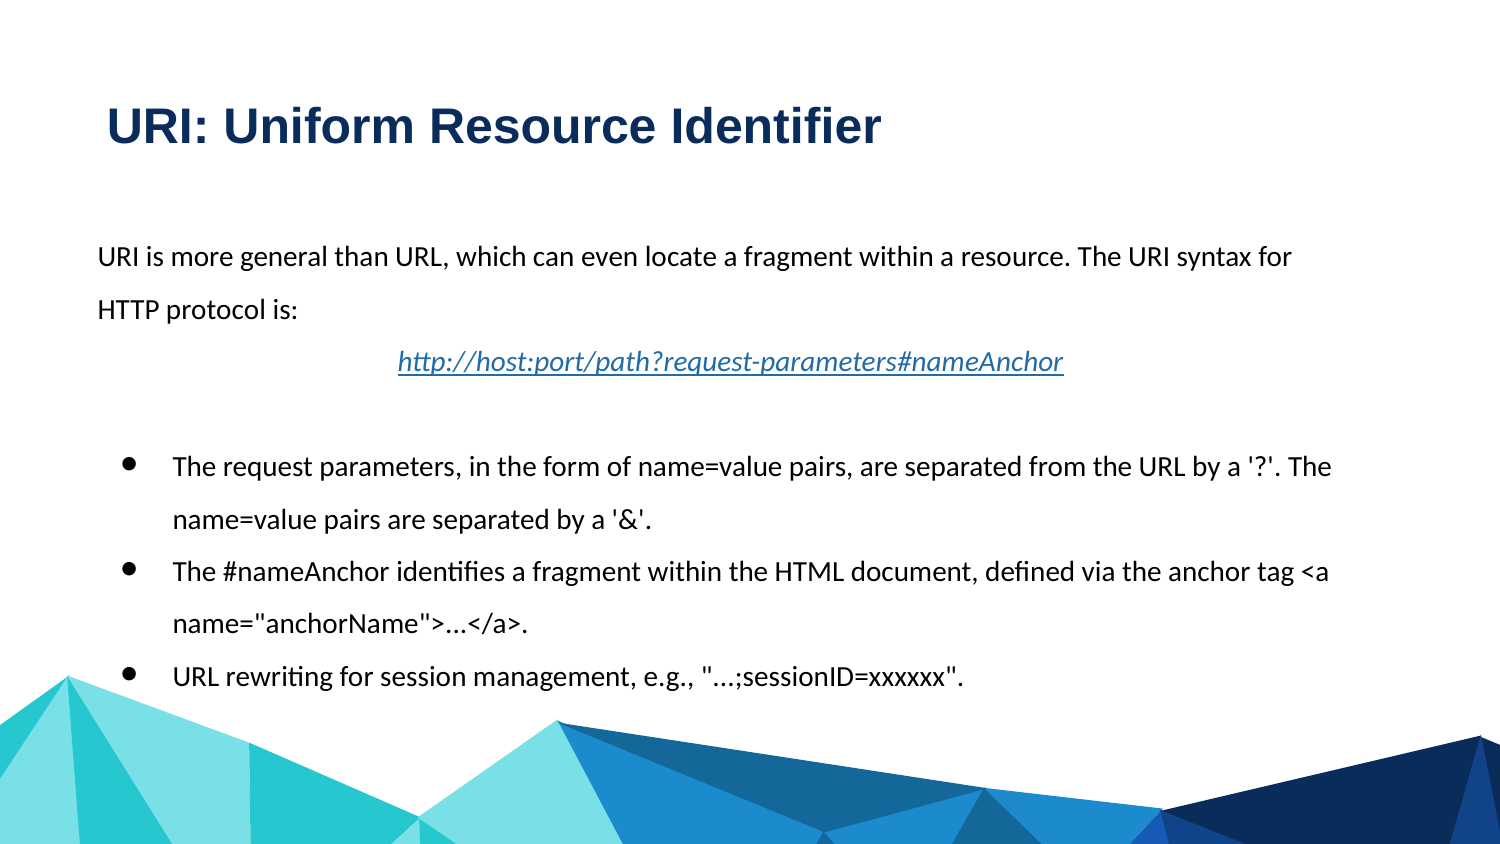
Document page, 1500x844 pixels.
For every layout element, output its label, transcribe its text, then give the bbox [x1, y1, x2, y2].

text_box URI: Uniform Resource Identifier [91, 78, 987, 184]
text_box URI is more general than URL, which can even locate a fragment within a resource. The URI syntax for HTTP protocol is: http://host:port/path?request-parameters#nameAnchor The request parameters, in the form of name=value pairs, are separated from the URL by a '?'. The name=value pairs are separated by a '&'. The #nameAnchor identifies a fragment within the HTML document, defined via the anchor tag <a name="anchorName">...</a>. URL rewriting for session management, e.g., "...;sessionID=xxxxxx". [91, 217, 1356, 729]
